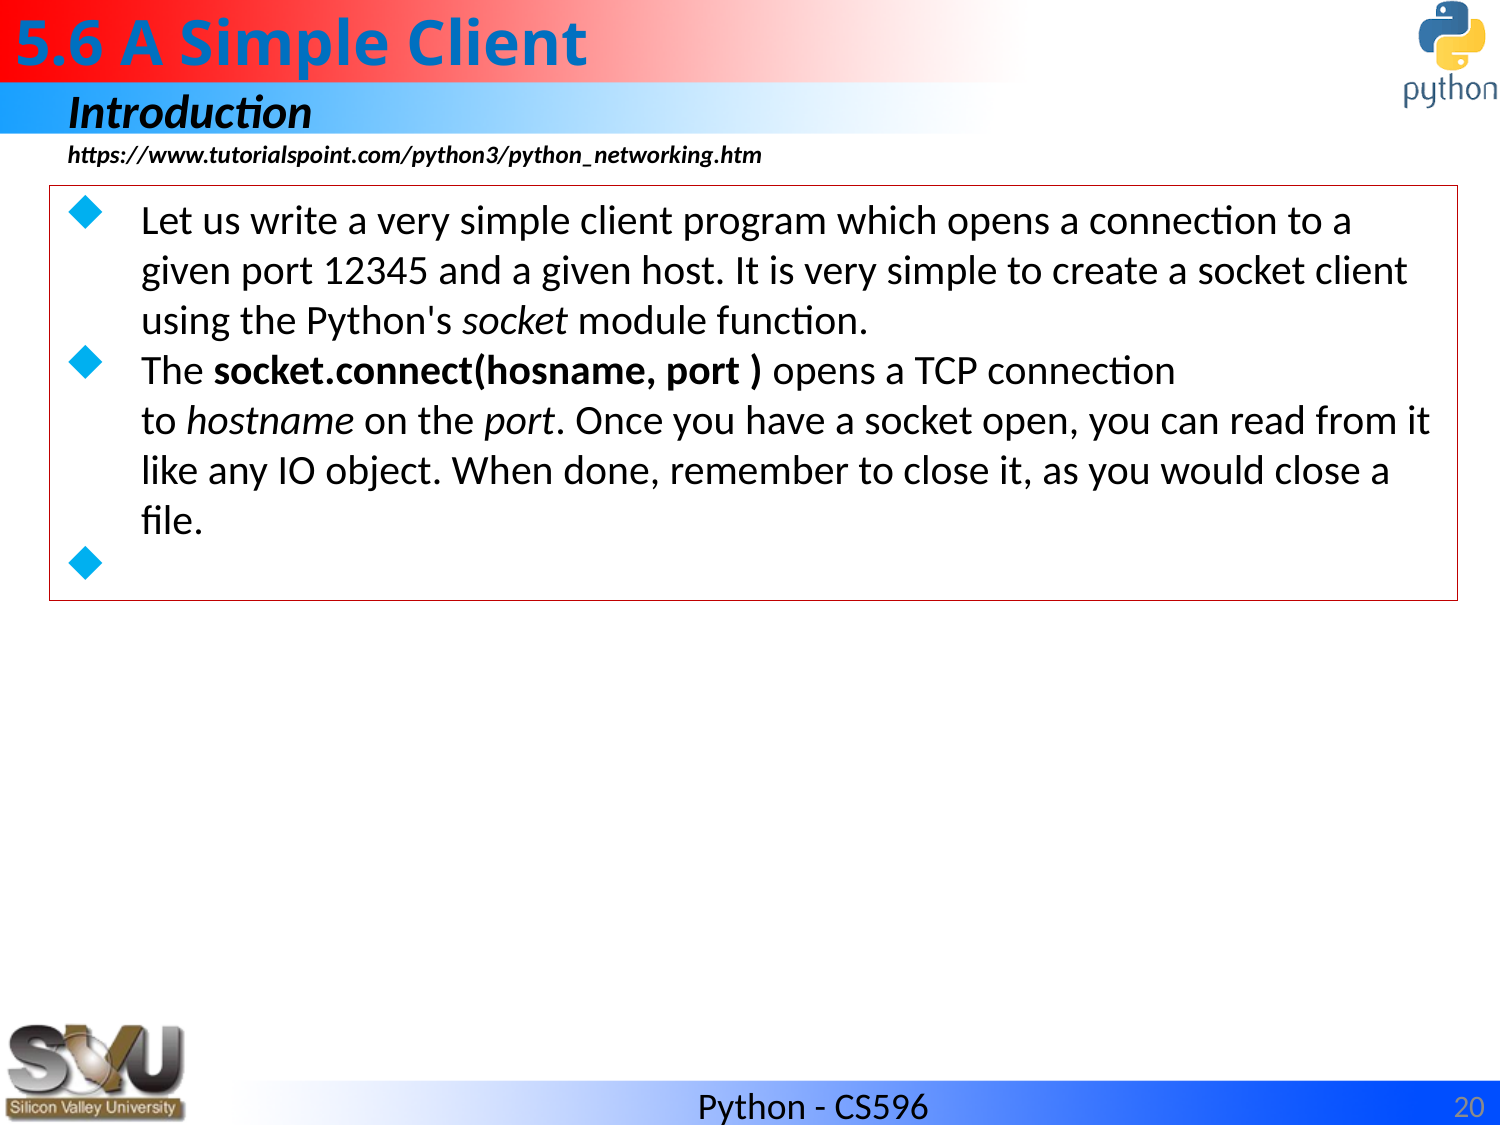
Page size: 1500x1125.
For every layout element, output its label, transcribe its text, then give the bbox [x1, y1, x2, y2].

text_box Let us write a very simple client program which opens a connection to a given port 12345 and a given host. It is very simple to create a socket client using the Python's socket module function. The socket.connect(hosname, port ) opens a TCP connection to hostname on the port. Once you have a socket open, you can read from it like any IO object. When done, remember to close it, as you would close a file. [49, 185, 1458, 601]
slide_number 20 [1162, 1074, 1500, 1125]
title 5.6 A Simple Client [0, 0, 1402, 95]
text_box Introduction https://www.tutorialspoint.com/python3/python_networking.htm [52, 73, 1008, 176]
picture [0, 0, 1500, 1125]
text_box Python - CS596 [462, 1075, 1165, 1125]
